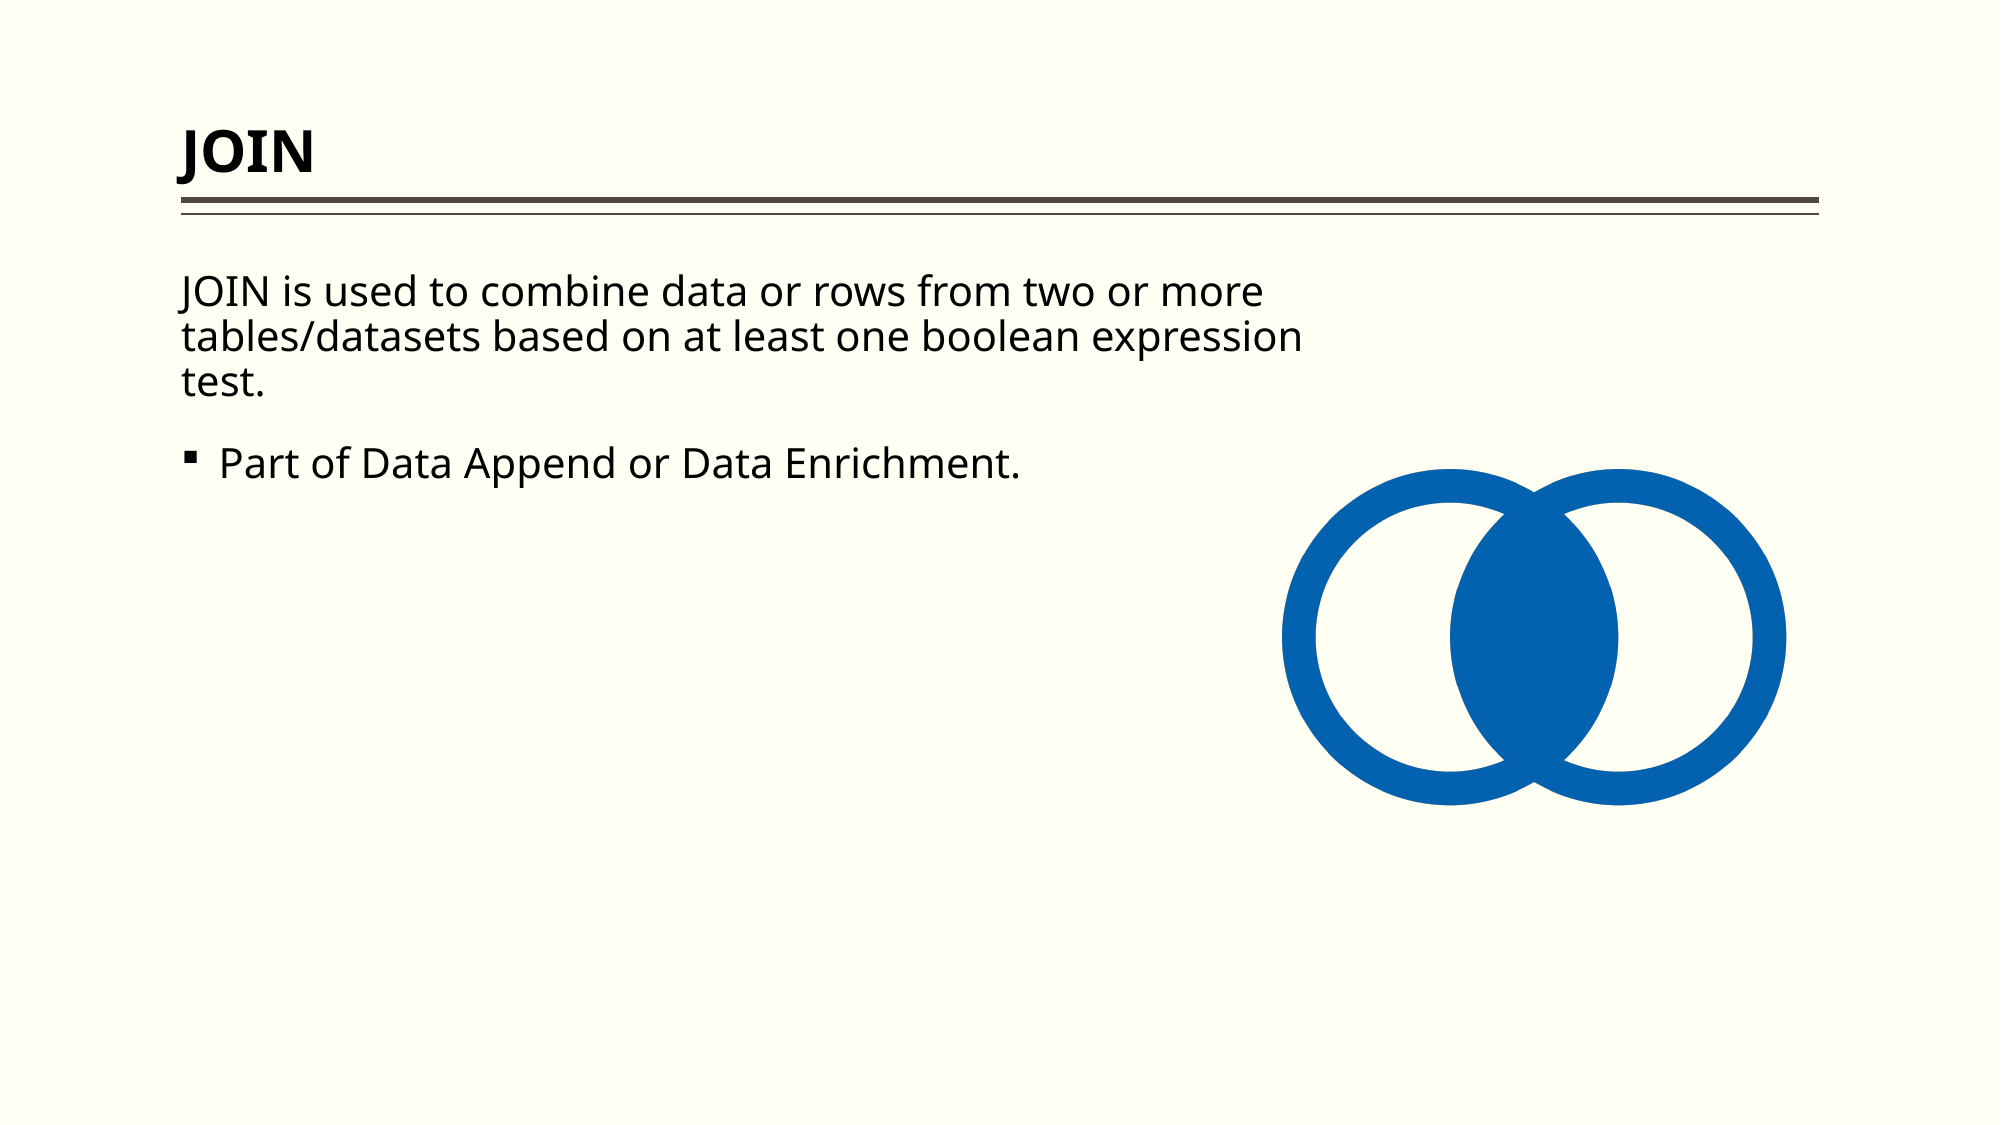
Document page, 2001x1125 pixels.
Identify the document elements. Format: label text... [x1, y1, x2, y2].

title JOIN [181, 12, 1819, 193]
list JOIN is used to combine data or rows from two or more tables/datasets based on at least one boolean expression test. Part of Data Append or Data Enrichment. [181, 262, 1324, 965]
picture [1265, 368, 1803, 906]
